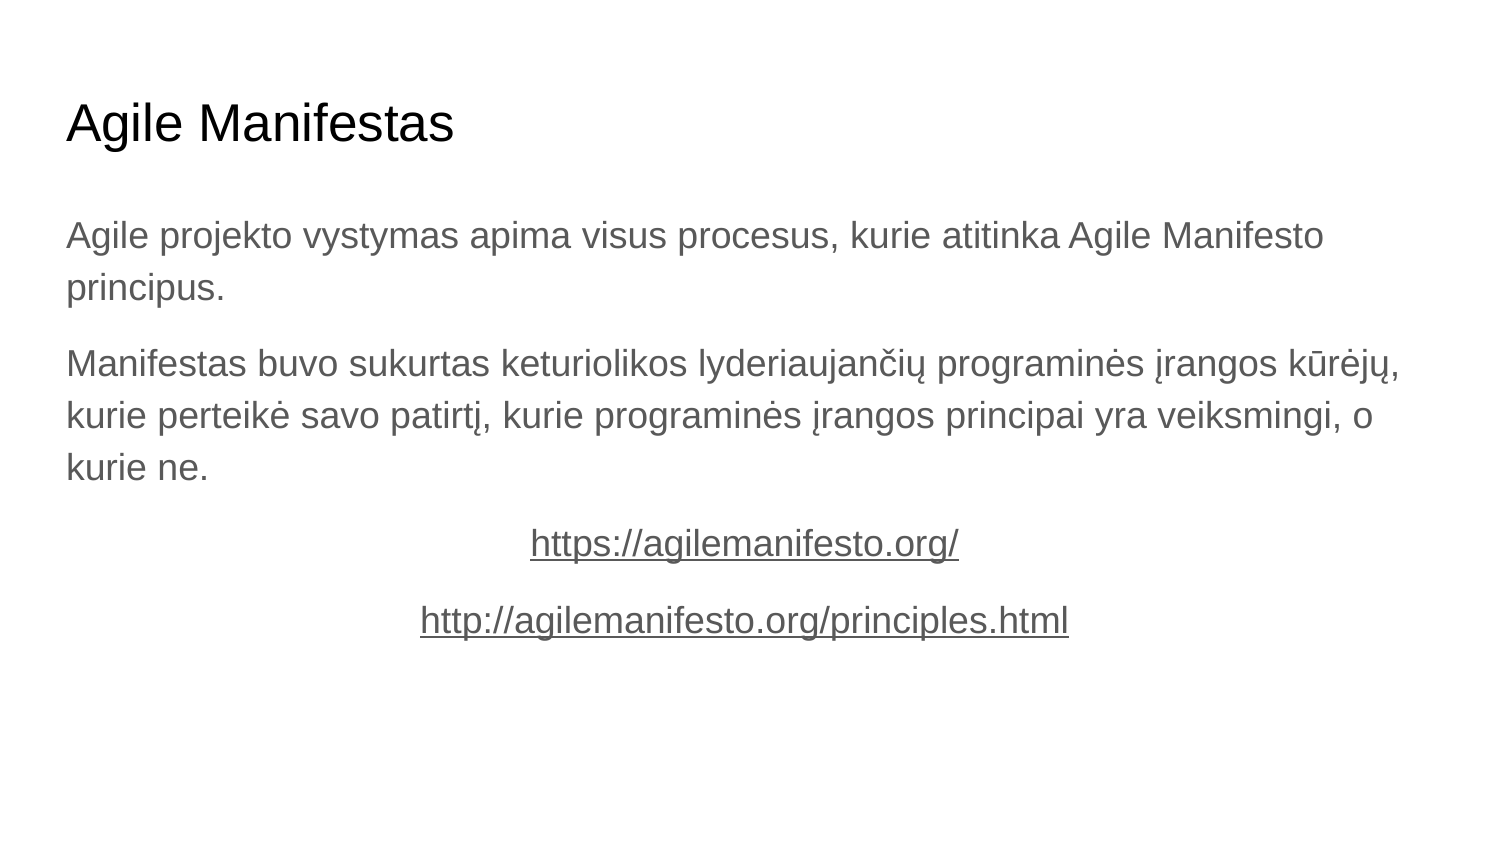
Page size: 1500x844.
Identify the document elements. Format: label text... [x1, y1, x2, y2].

list Agile projekto vystymas apima visus procesus, kurie atitinka Agile Manifesto principus. Manifestas buvo sukurtas keturiolikos lyderiaujančių programinės įrangos kūrėjų, kurie perteikė savo patirtį, kurie programinės įrangos principai yra veiksmingi, o kurie ne. https://agilemanifesto.org/ http://agilemanifesto.org/principles.html [51, 189, 1449, 750]
title Agile Manifestas [51, 72, 1449, 167]
